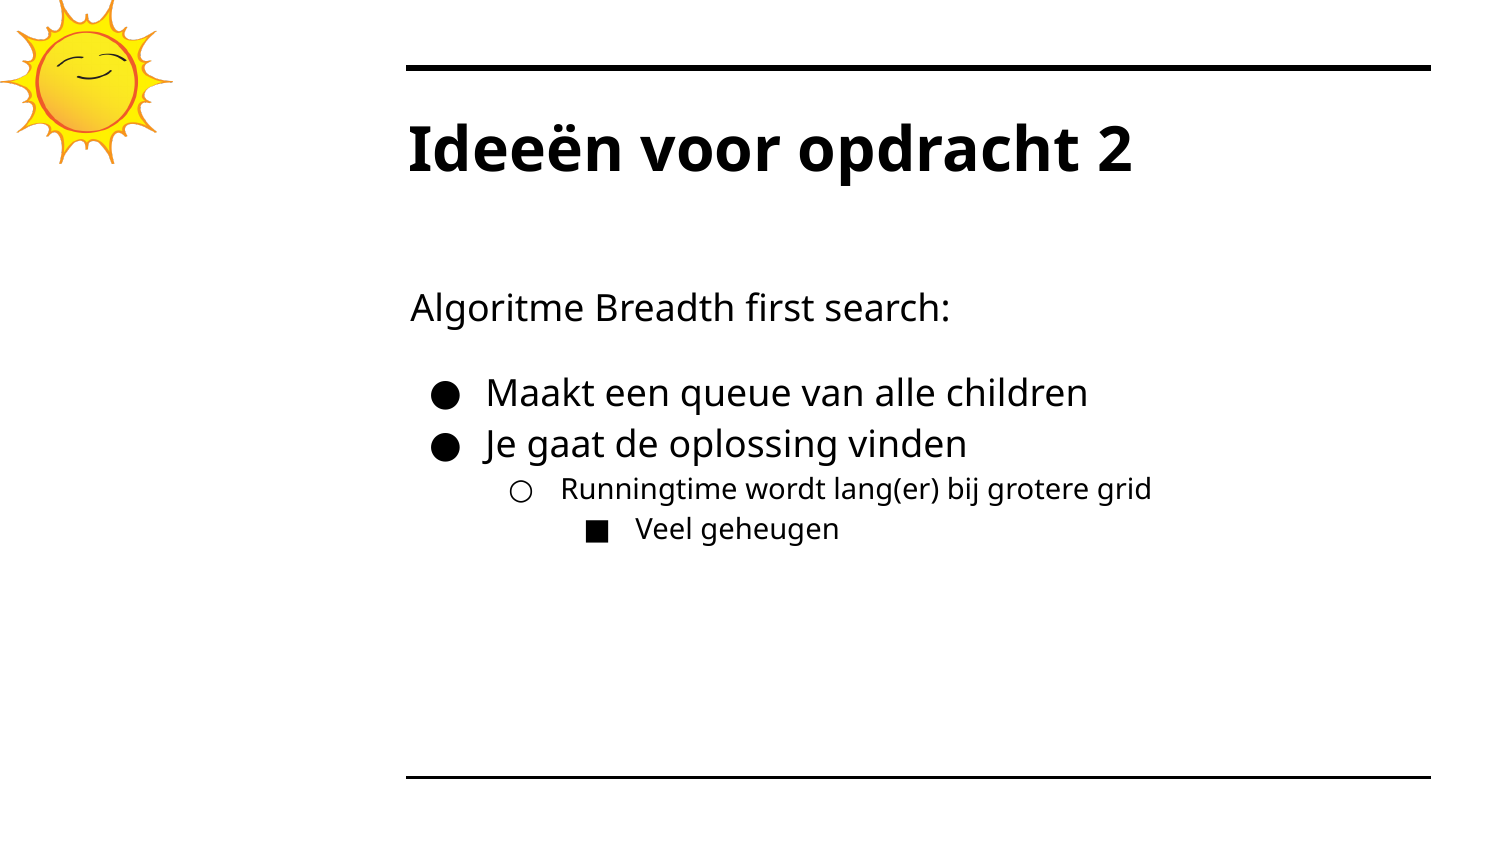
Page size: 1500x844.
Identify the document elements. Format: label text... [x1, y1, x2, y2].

list Algoritme Breadth first search: Maakt een queue van alle children Je gaat de oplossing vinden Runningtime wordt lang(er) bij grotere grid Veel geheugen [395, 261, 1433, 755]
picture [0, 0, 173, 164]
title Ideeën voor opdracht 2 [393, 94, 1431, 199]
